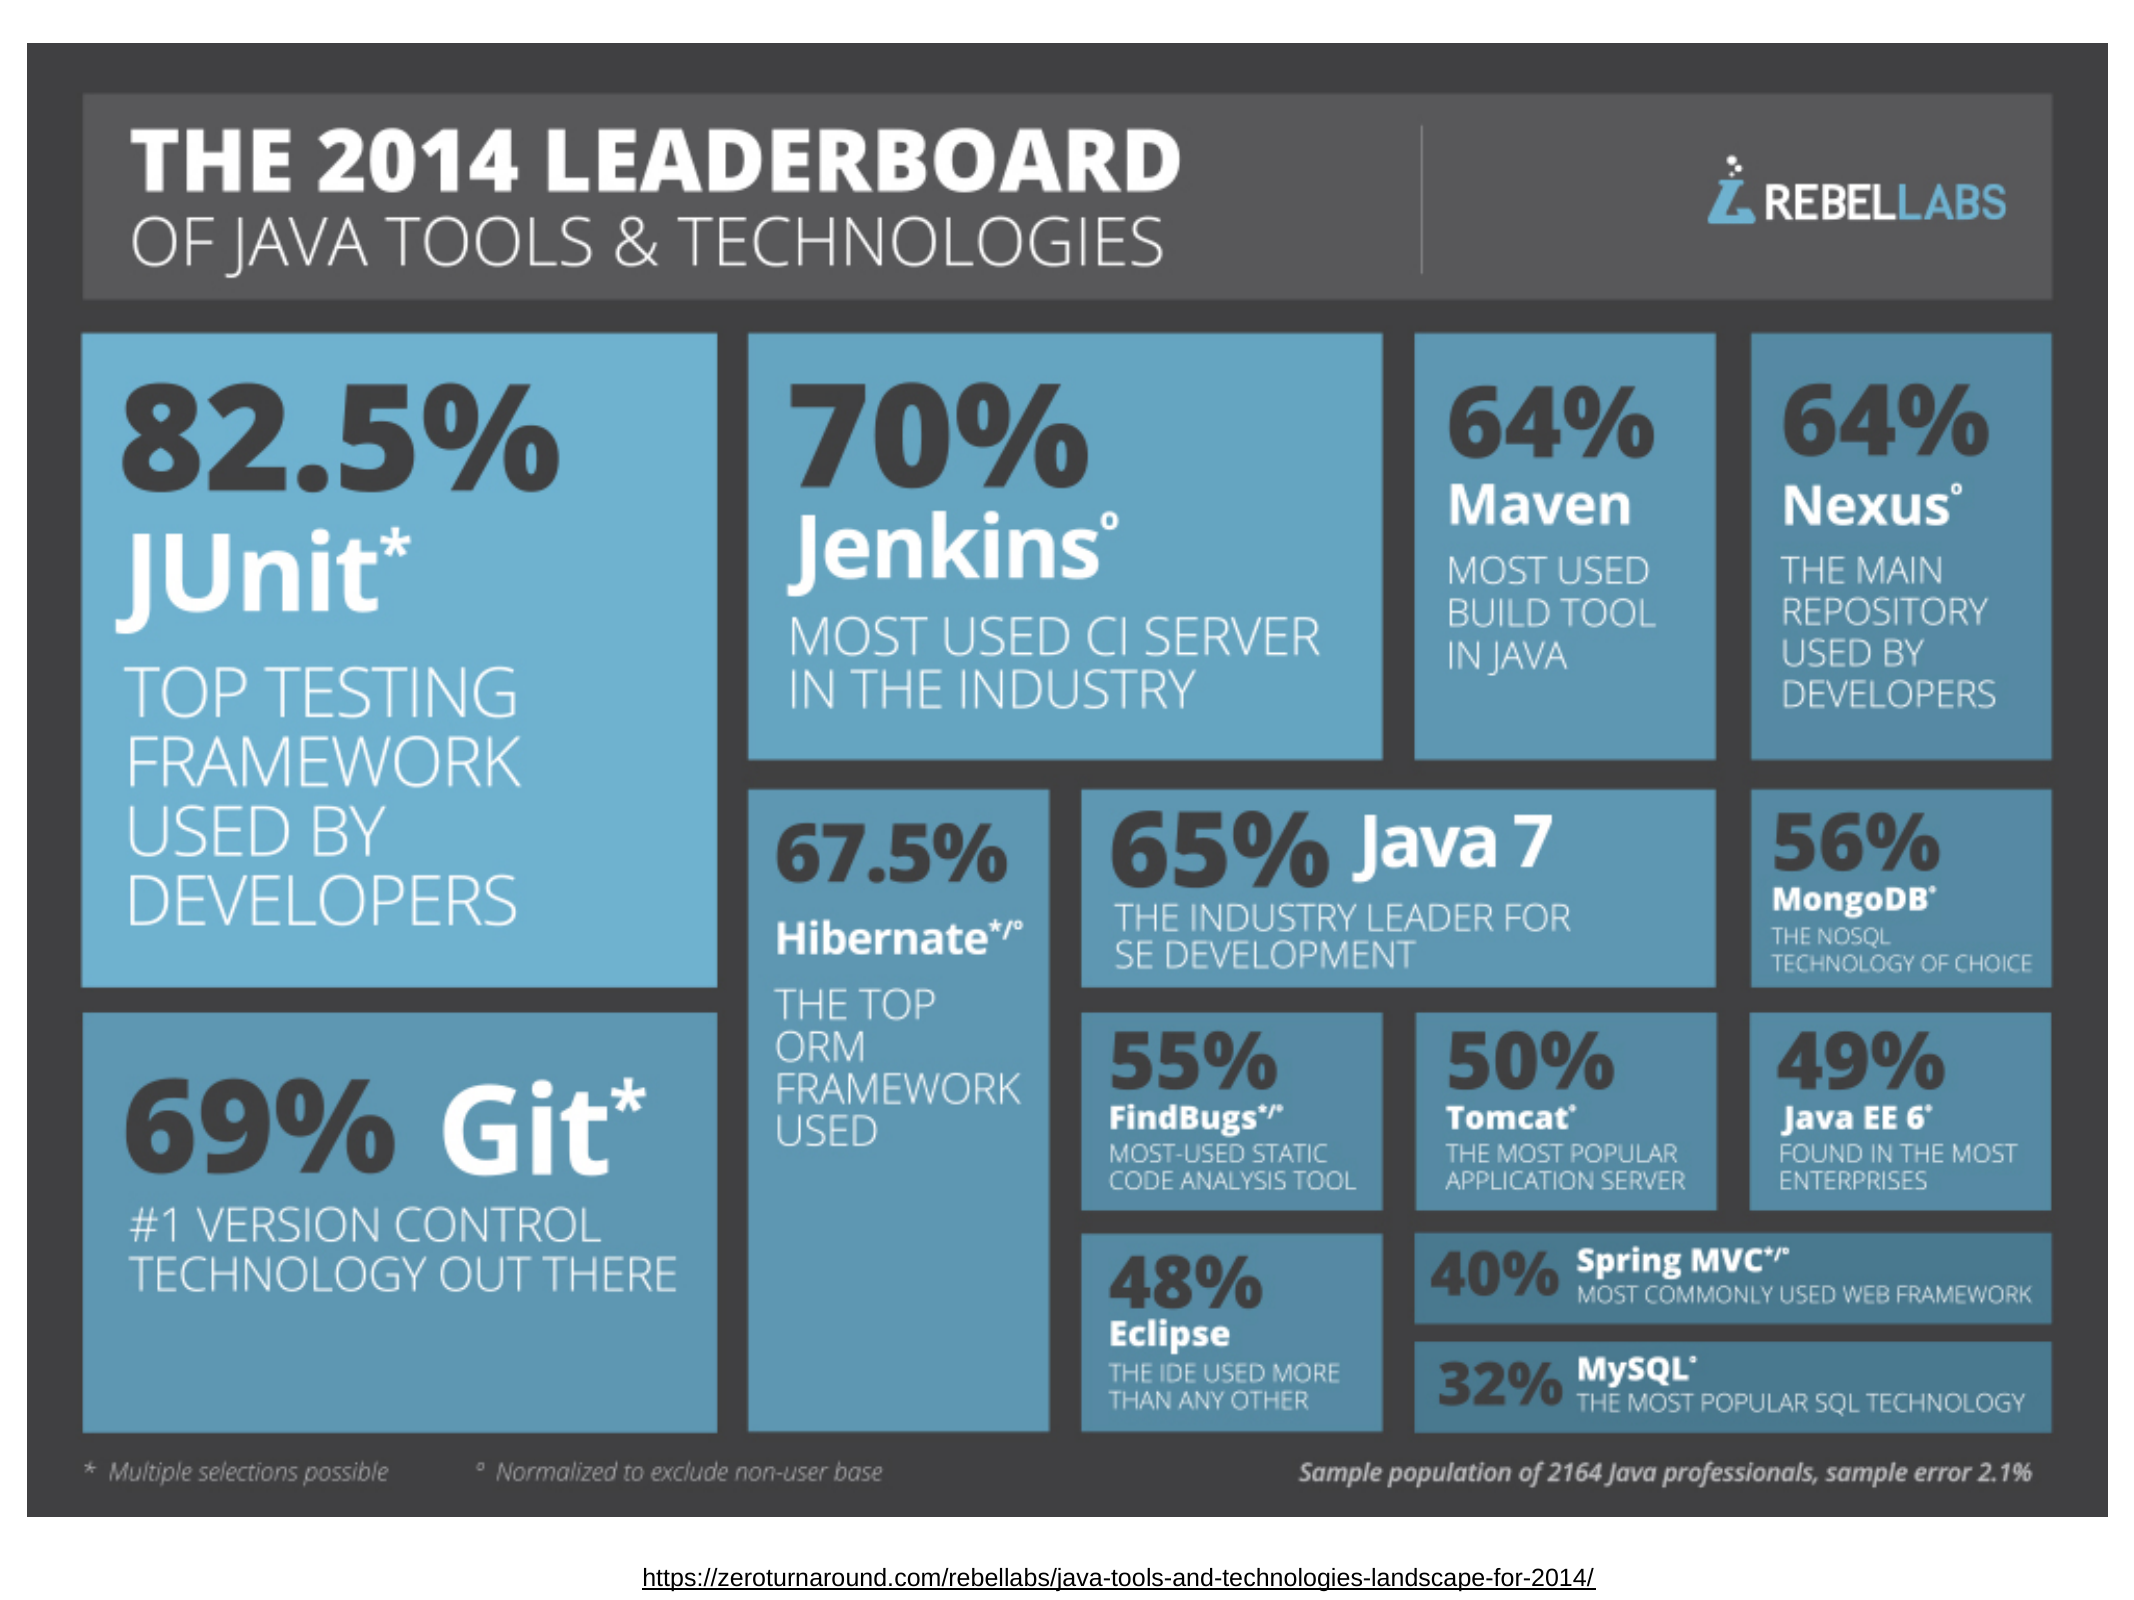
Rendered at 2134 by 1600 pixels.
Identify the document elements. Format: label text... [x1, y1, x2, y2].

picture [26, 43, 2108, 1517]
text_box https://zeroturnaround.com/rebellabs/java-tools-and-technologies-landscape-for-2014/ [627, 1554, 1618, 1600]
